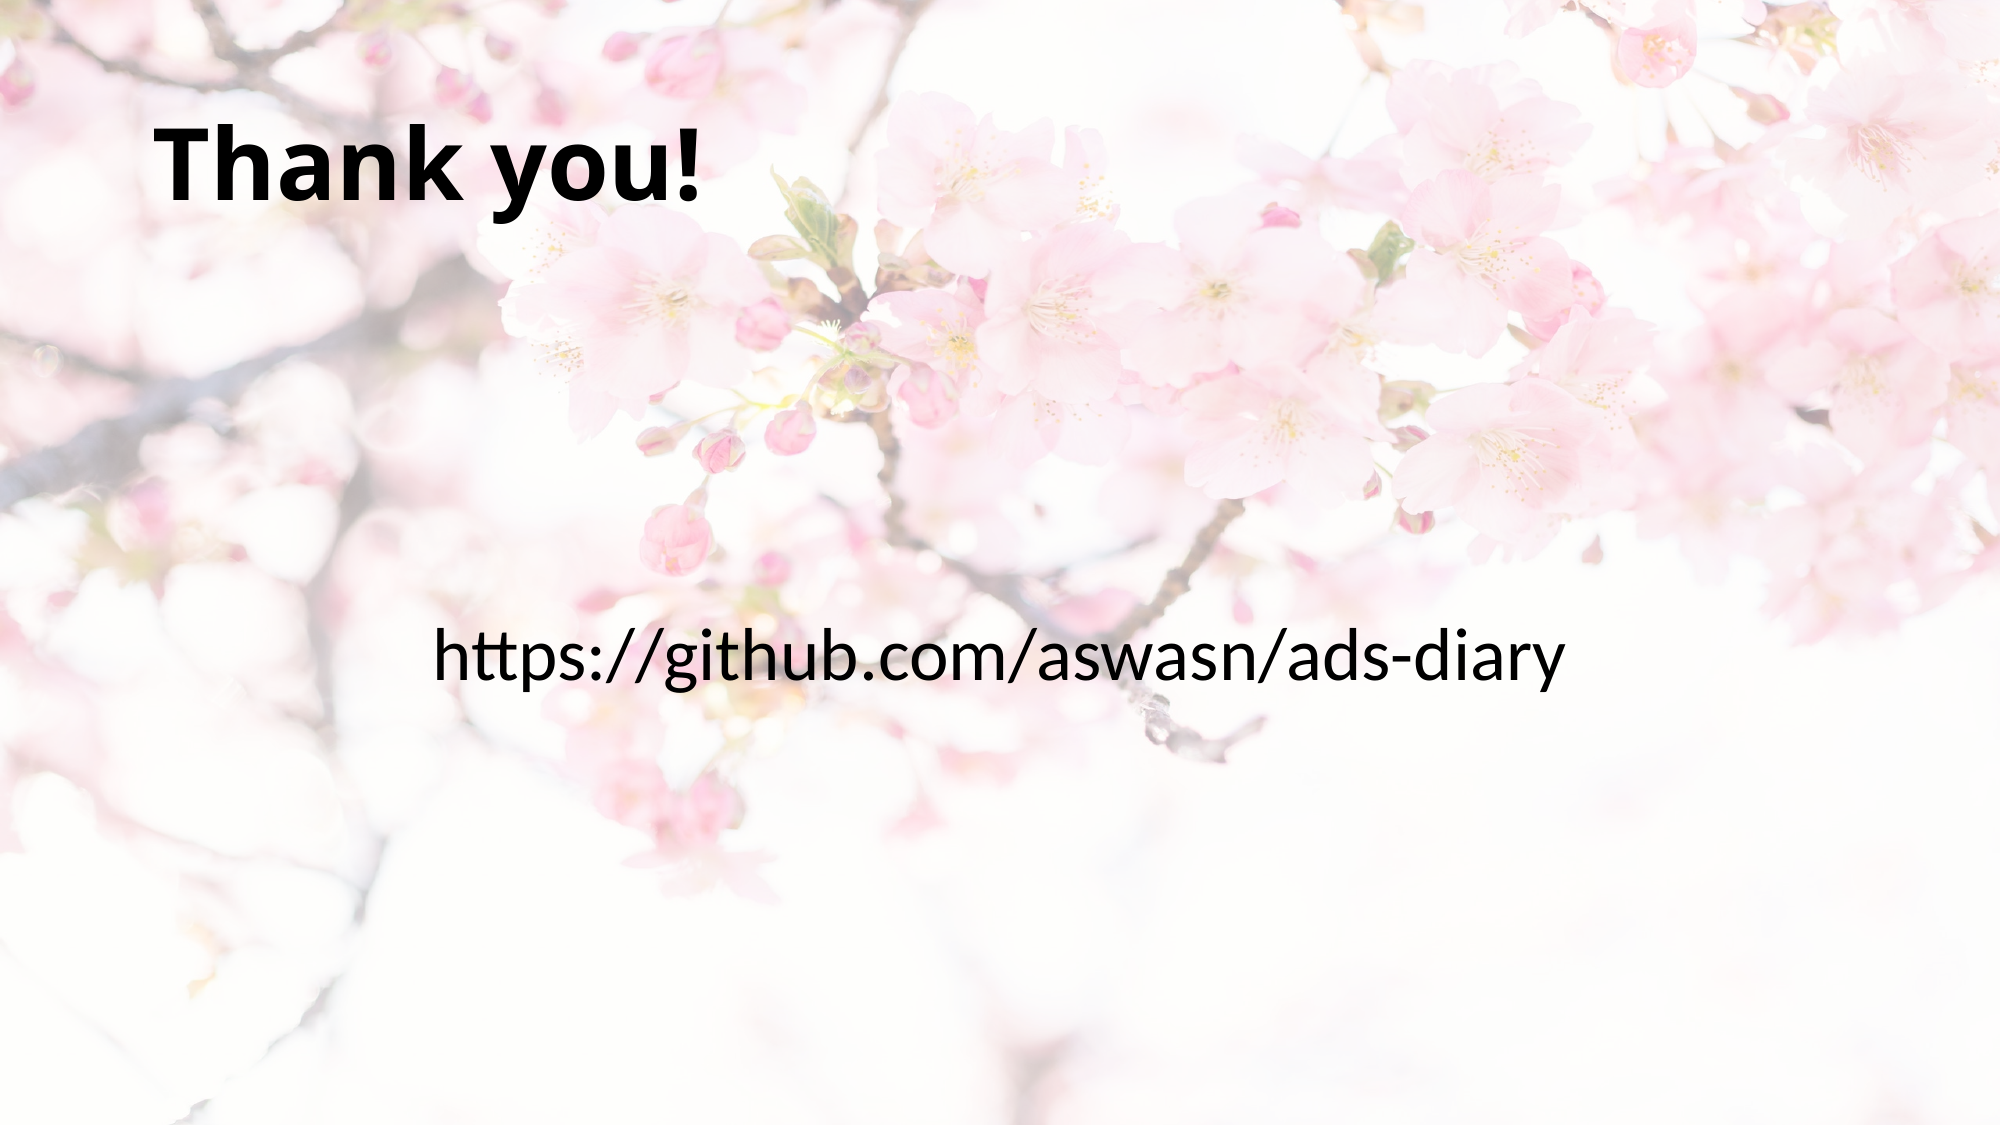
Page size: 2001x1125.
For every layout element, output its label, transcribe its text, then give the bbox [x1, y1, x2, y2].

list https://github.com/aswasn/ads-diary [137, 299, 1863, 1014]
title Thank you! [137, 59, 1863, 278]
